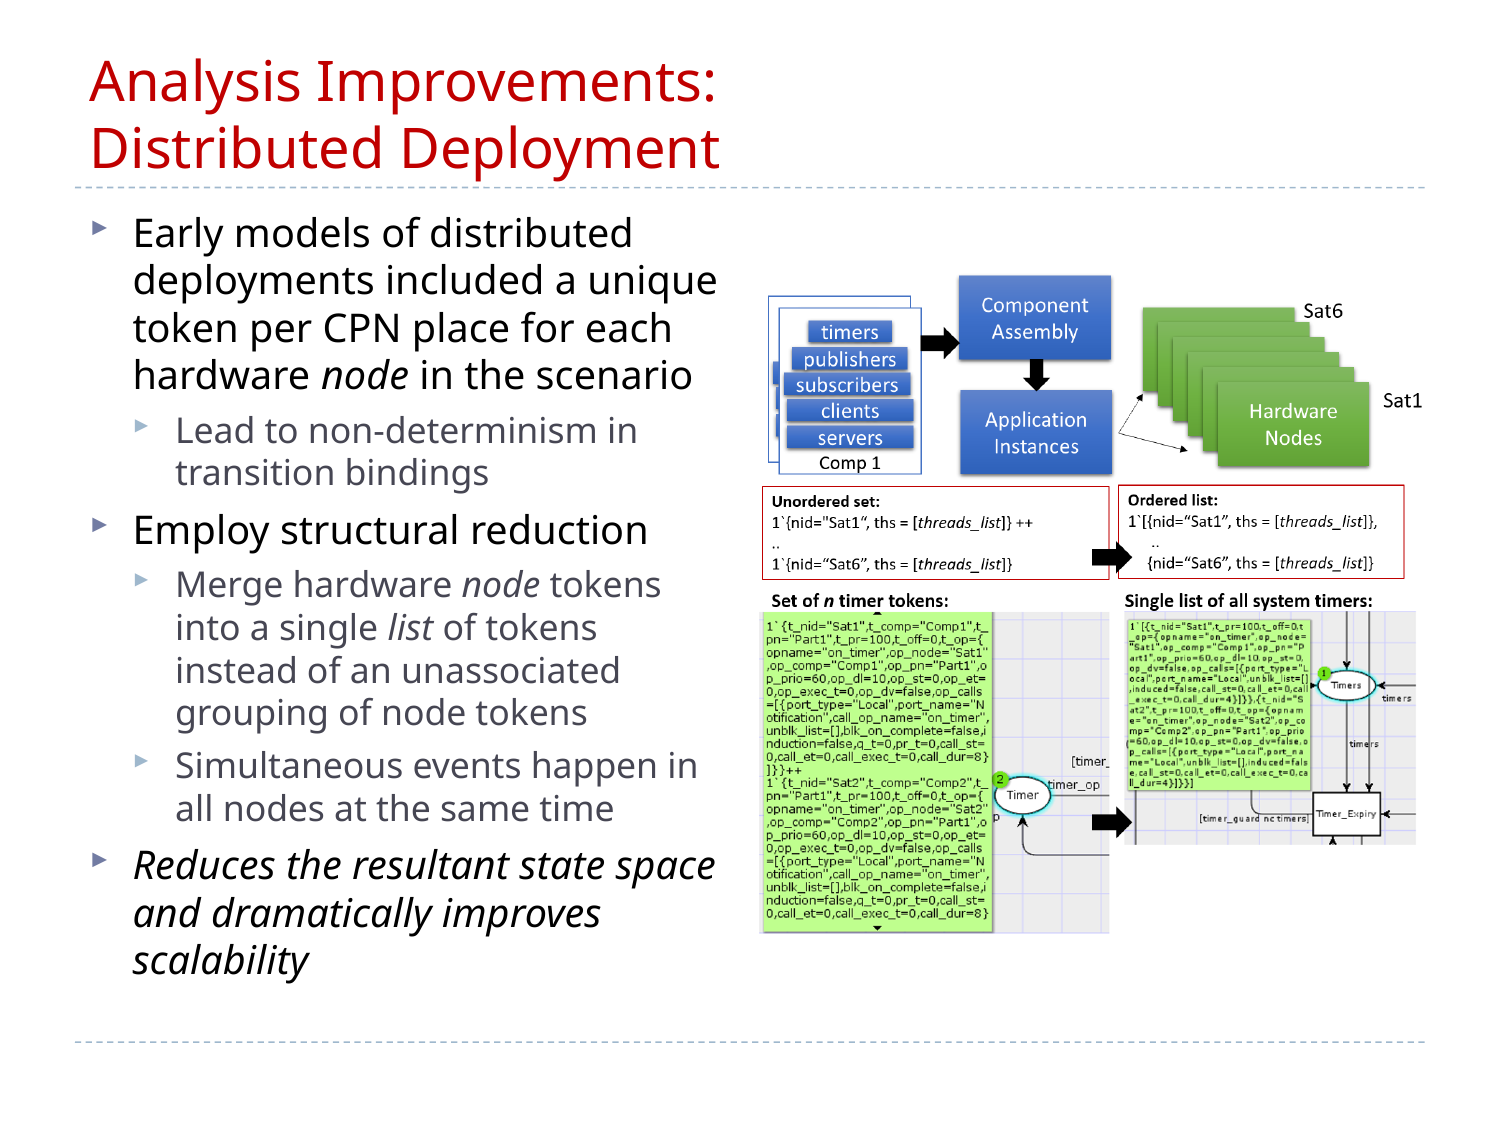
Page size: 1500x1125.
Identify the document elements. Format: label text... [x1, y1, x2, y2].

list Early models of distributed deployments included a unique token per CPN place for each hardware node in the scenario Lead to non-determinism in transition bindings Employ structural reduction Merge hardware node tokens into a single list of tokens instead of an unassociated grouping of node tokens Simultaneous events happen in all nodes at the same time Reduces the resultant state space and dramatically improves scalability [75, 200, 738, 1010]
title Analysis Improvements: Distributed Deployment [75, 37, 1425, 188]
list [759, 270, 1424, 938]
